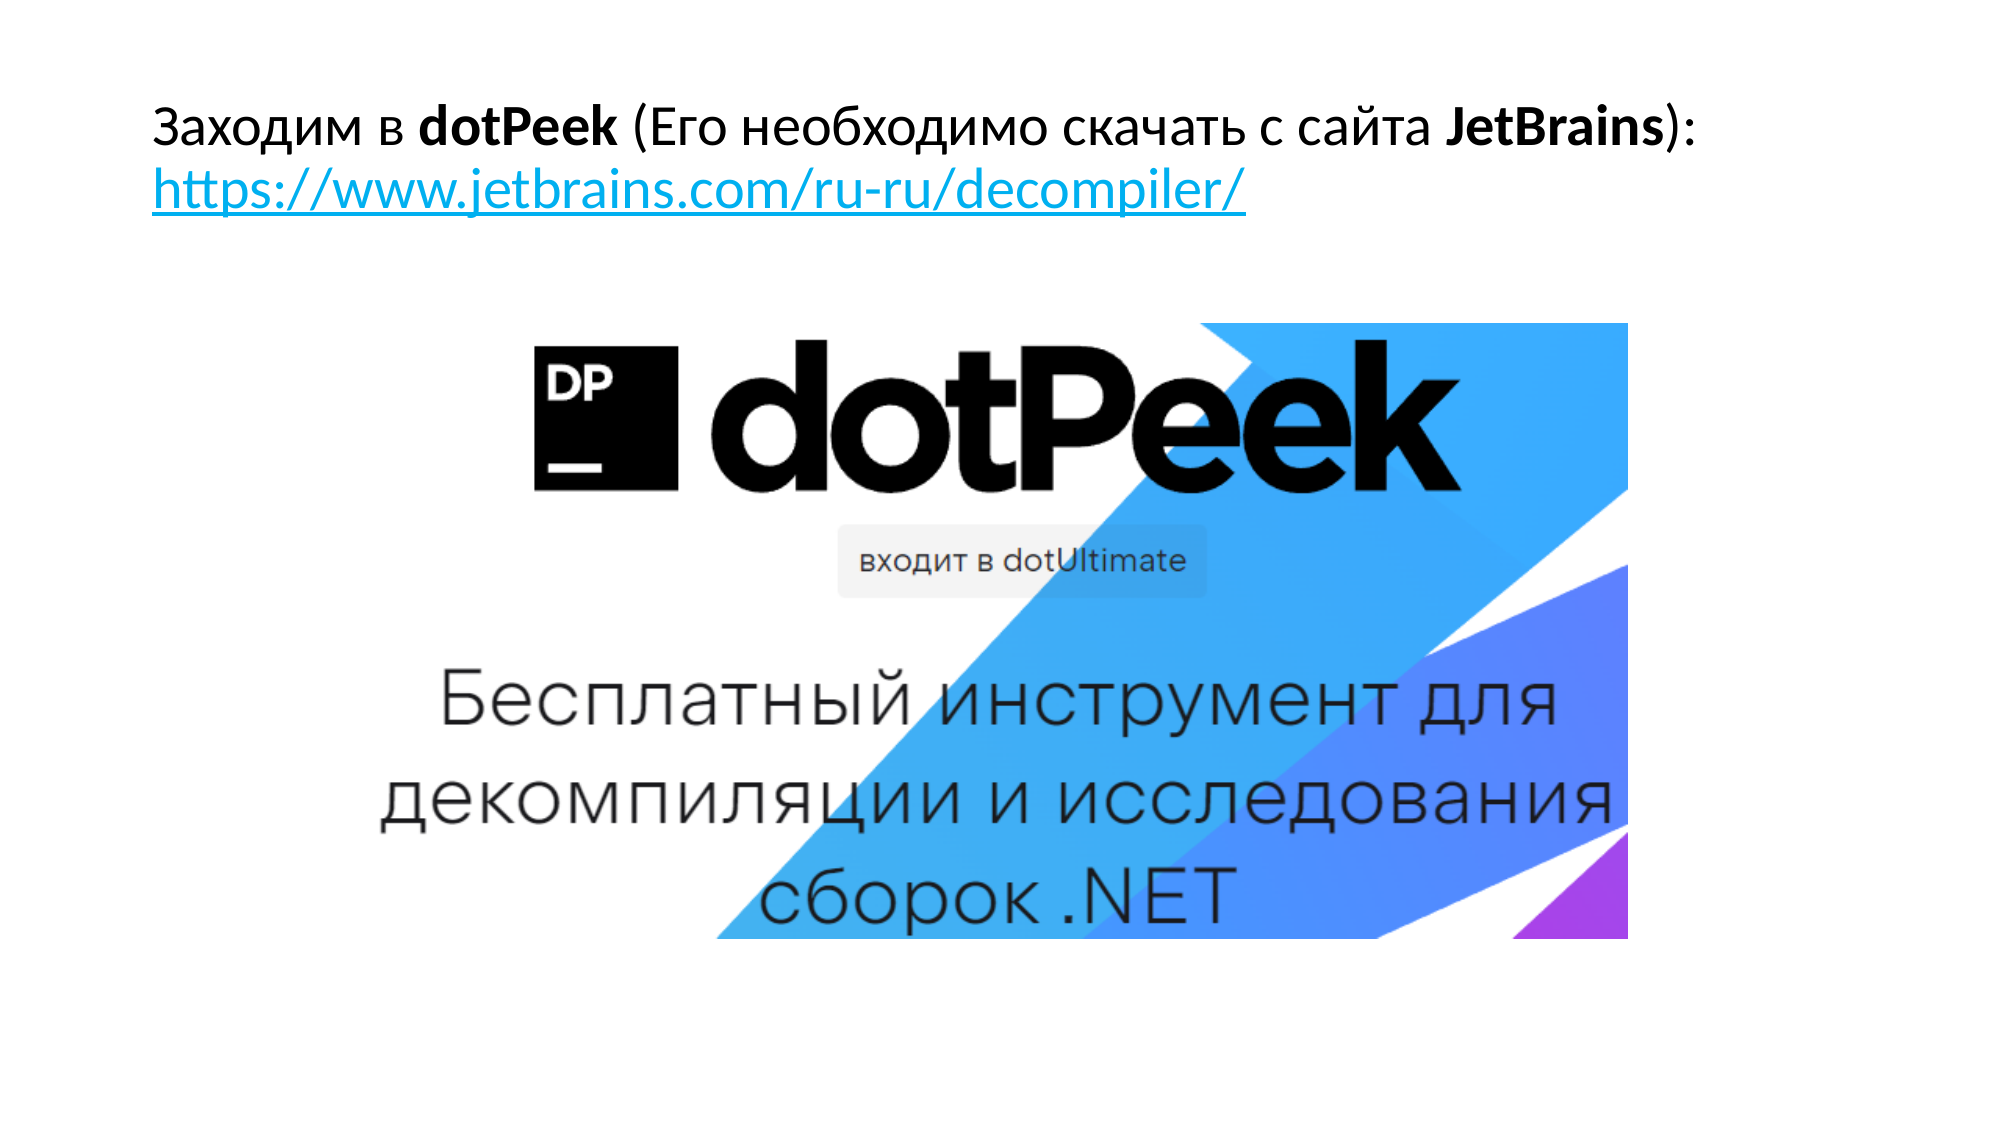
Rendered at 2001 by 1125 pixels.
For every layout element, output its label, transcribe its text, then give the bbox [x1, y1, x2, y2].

picture [372, 323, 1628, 939]
list Заходим в dotPeek (Его необходимо скачать с сайта JetBrains): https://www.jetbrains.com/ru-ru/decompiler/ [137, 87, 1863, 1014]
